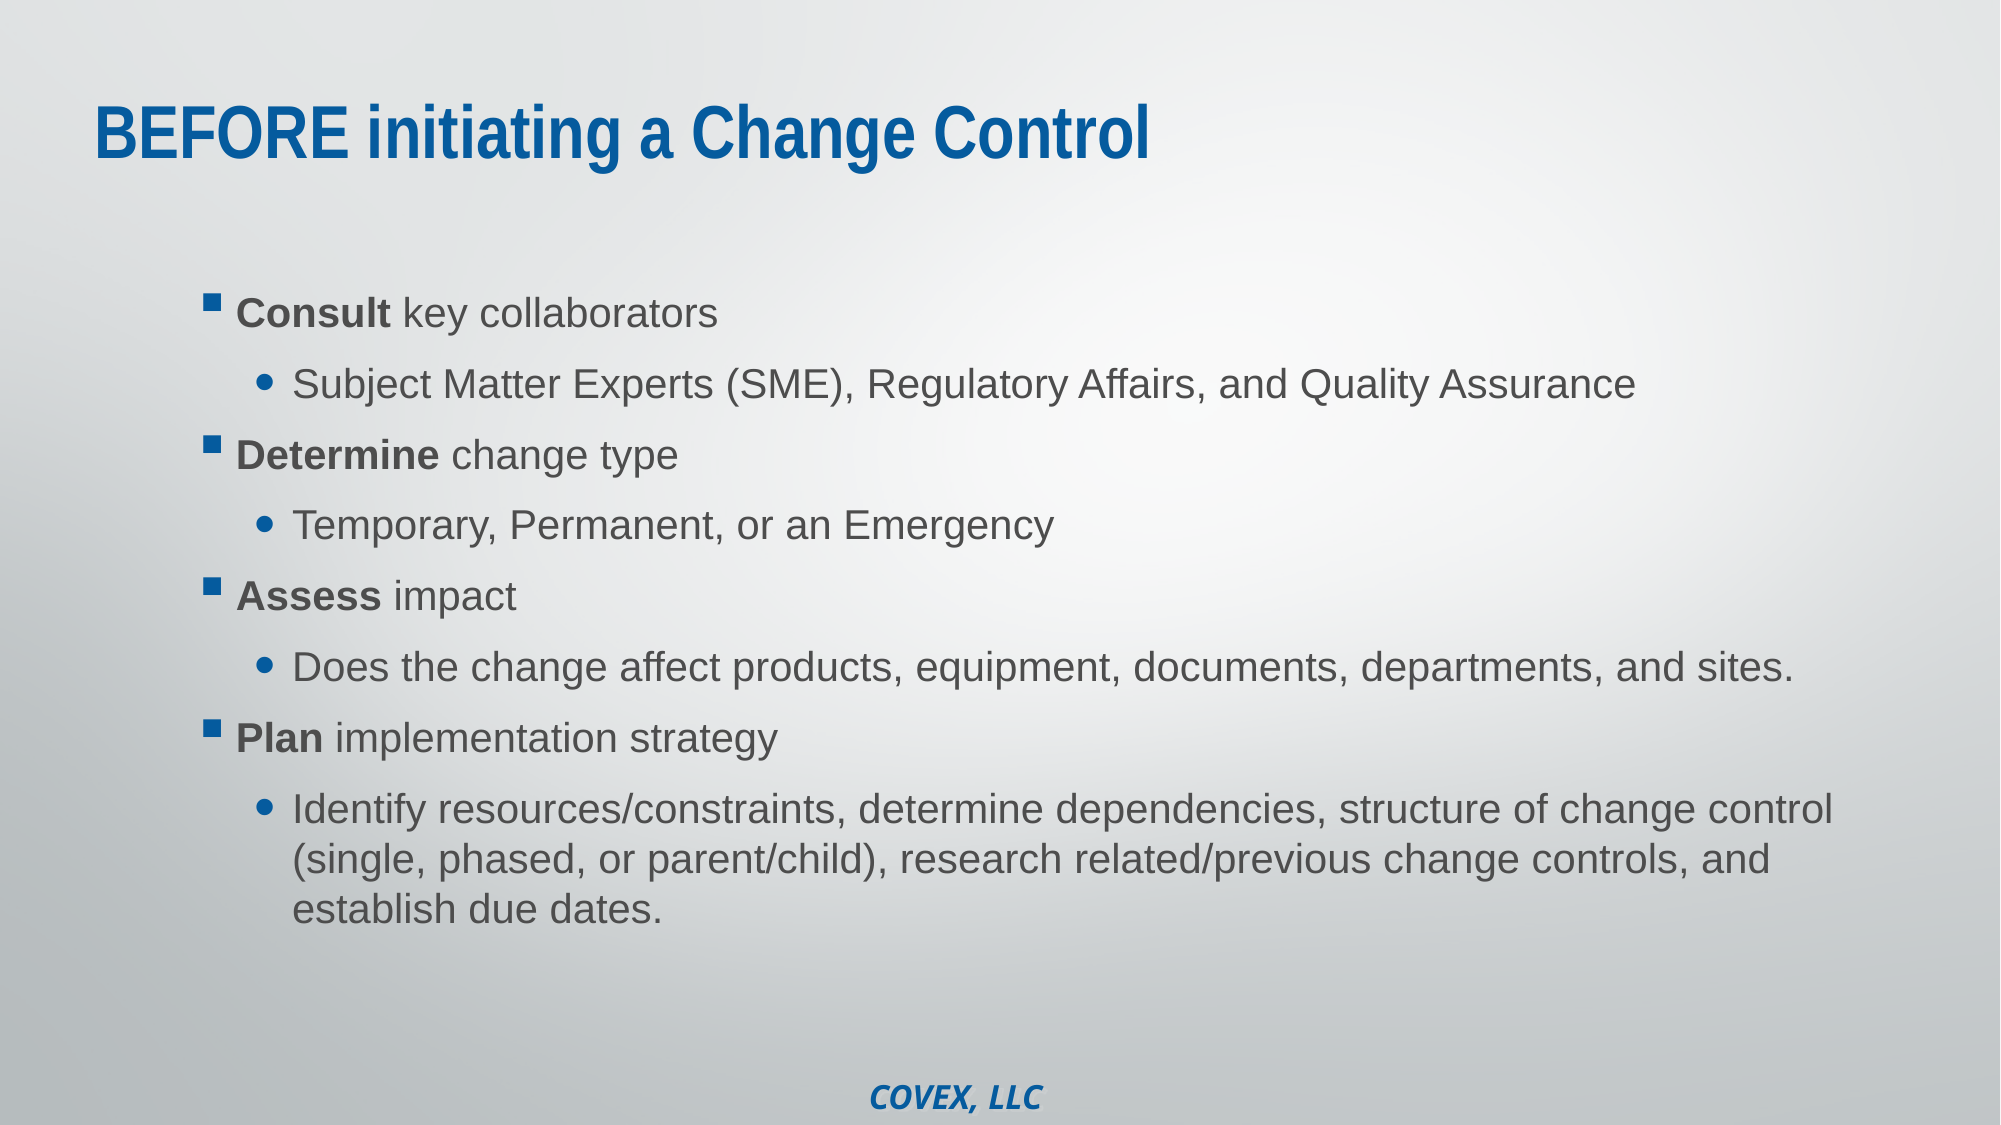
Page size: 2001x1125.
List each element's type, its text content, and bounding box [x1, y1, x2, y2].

list Consult key collaborators Subject Matter Experts (SME), Regulatory Affairs, and Quality Assurance Determine change type Temporary, Permanent, or an Emergency Assess impact Does the change affect products, equipment, documents, departments, and sites. Plan implementation strategy Identify resources/constraints, determine dependencies, structure of change control (single, phased, or parent/child), research related/previous change controls, and establish due dates. [183, 237, 1900, 980]
title BEFORE initiating a Change Control [79, 34, 1900, 222]
